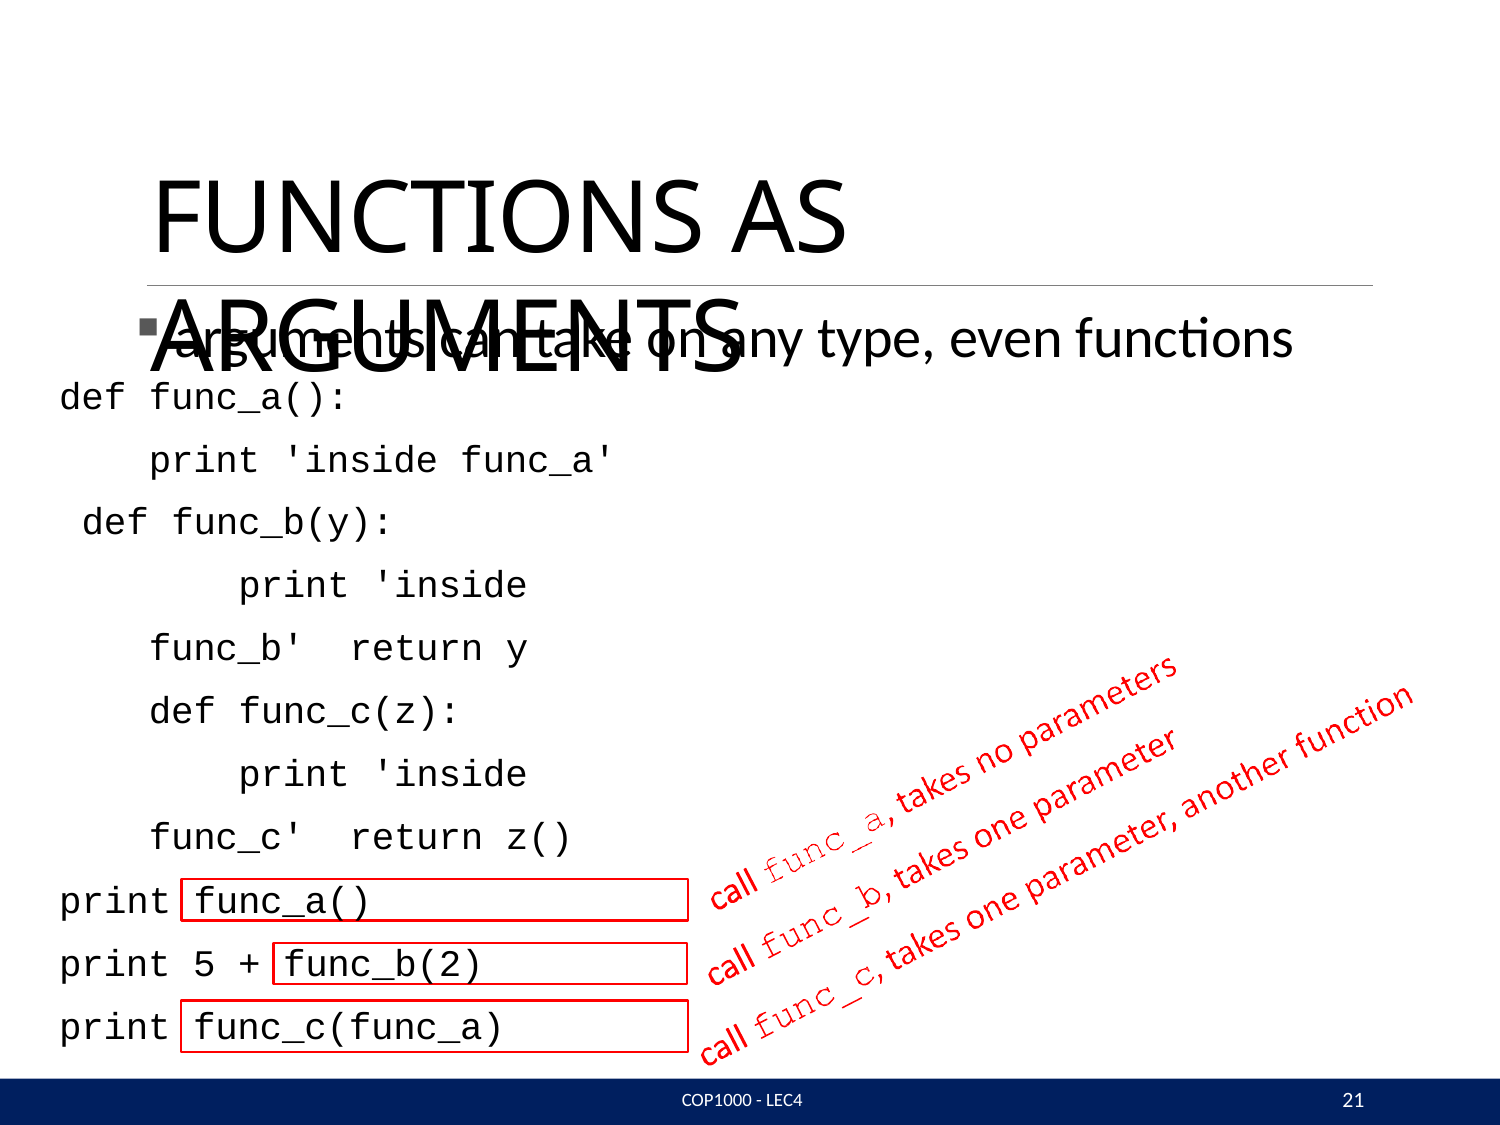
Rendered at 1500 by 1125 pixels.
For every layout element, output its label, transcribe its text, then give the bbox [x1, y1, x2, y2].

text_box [0, 658, 1500, 1079]
slide_number 21 [1335, 1087, 1371, 1125]
title FUNCTIONS AS ARGUMENTS [147, 149, 1278, 297]
text_box arguments can take on any type, even functions def func_a(): print 'inside func_a' def func_b(y): print 'inside func_b' return y def func_c(z): print 'inside func_c' return z() [57, 297, 1308, 657]
footer COP1000 - LEC4 [679, 1090, 821, 1125]
